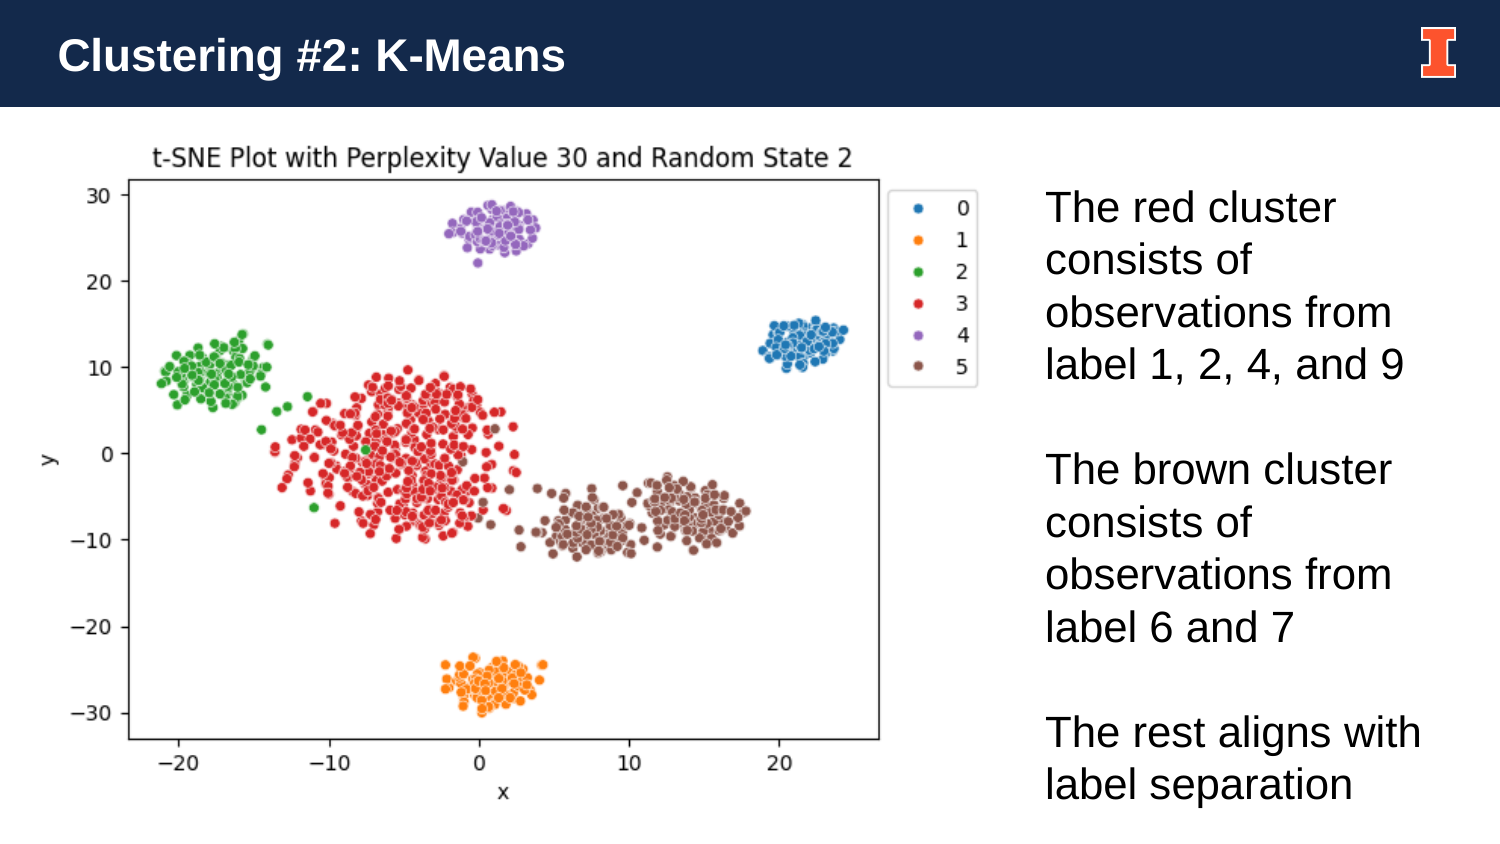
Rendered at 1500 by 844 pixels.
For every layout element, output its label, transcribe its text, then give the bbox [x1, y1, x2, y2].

text_box The red cluster consists of observations from label 1, 2, 4, and 9 The brown cluster consists of observations from label 6 and 7 The rest aligns with label separation [1030, 163, 1440, 749]
text_box Clustering #2: K-Means [46, 19, 1389, 87]
picture [1421, 27, 1456, 78]
picture [24, 131, 992, 819]
text_box [0, 0, 1500, 107]
